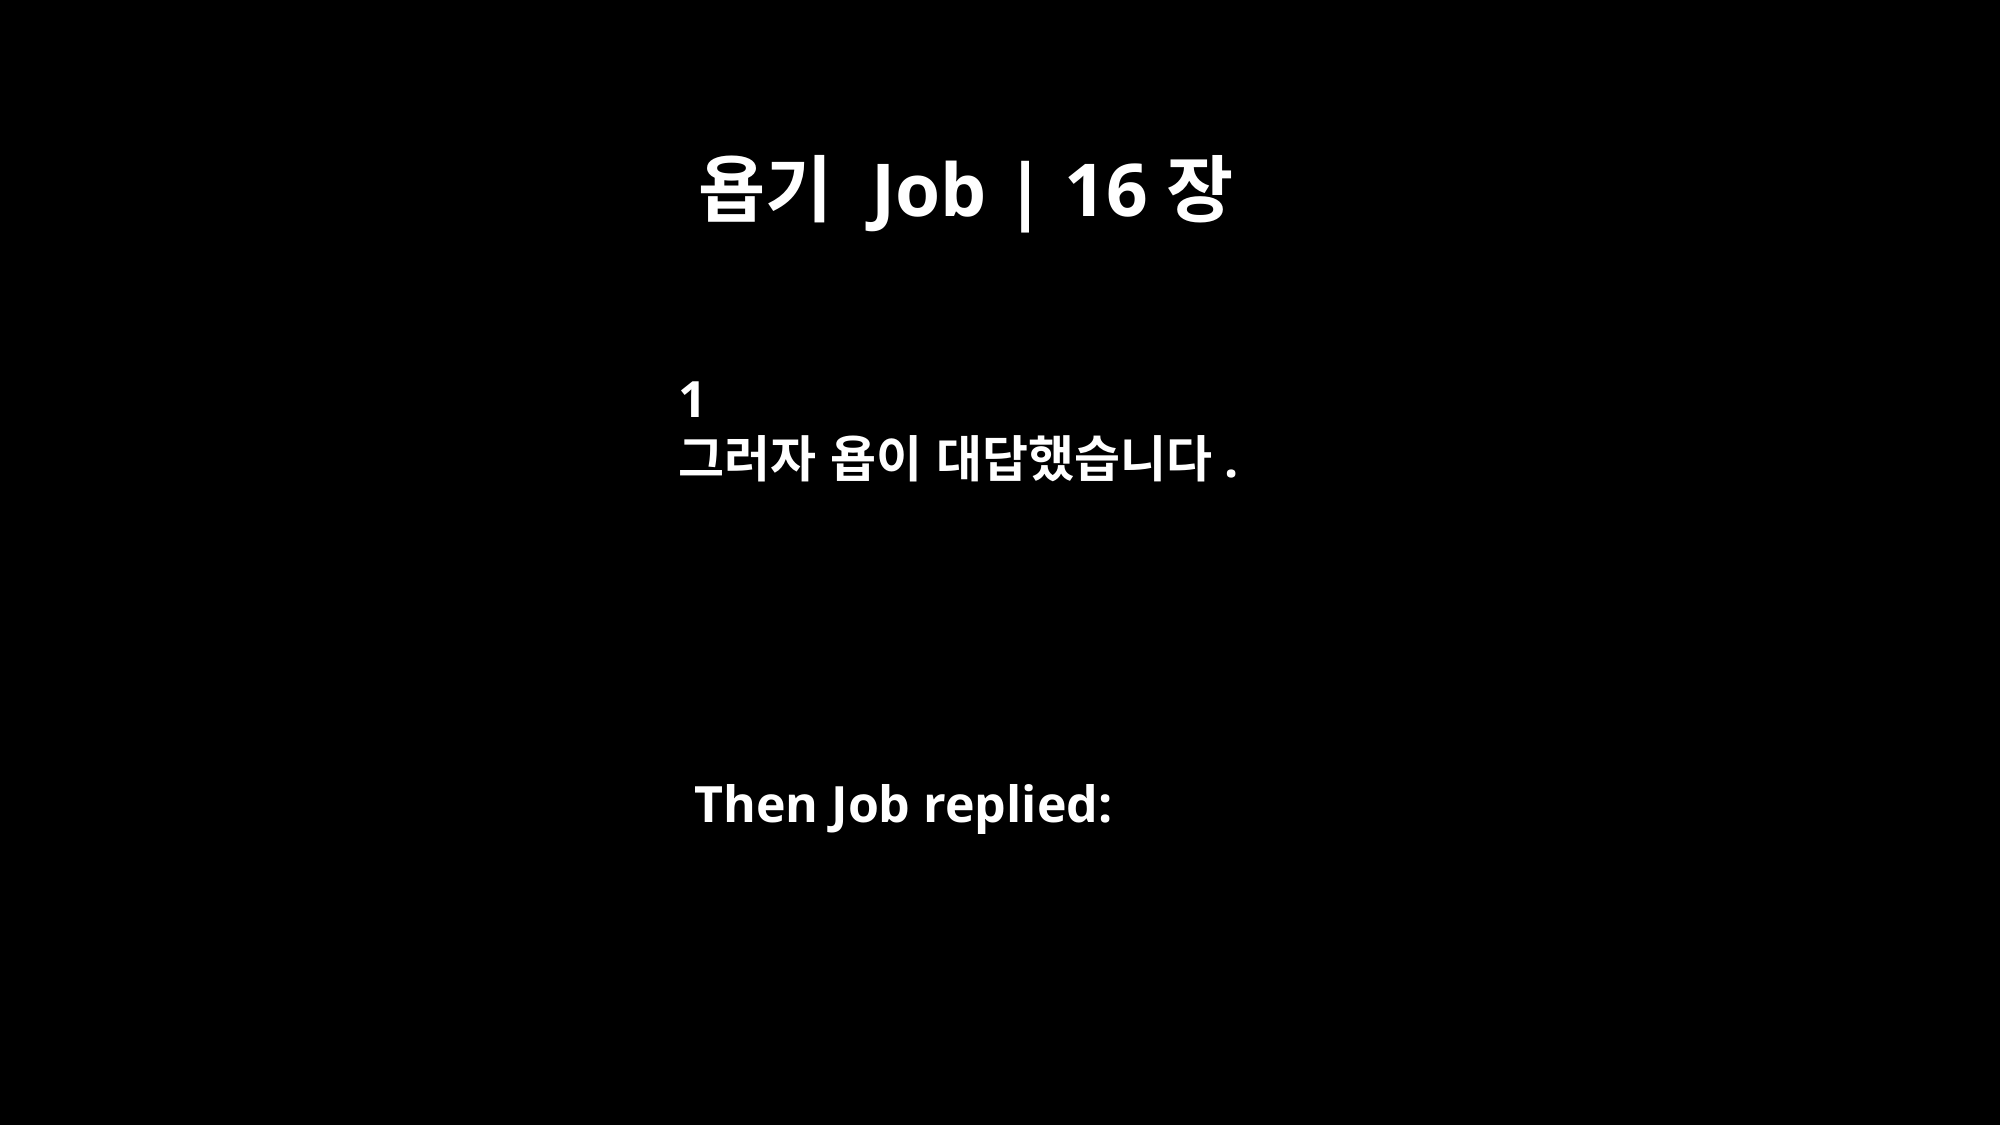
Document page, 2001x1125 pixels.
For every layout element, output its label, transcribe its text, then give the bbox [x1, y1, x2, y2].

text_box Then Job replied: [679, 764, 1128, 840]
text_box ﻿1 그러자 욥이 대답했습니다. [663, 359, 1254, 495]
text_box 욥기 Job | 16장 [683, 136, 1249, 239]
